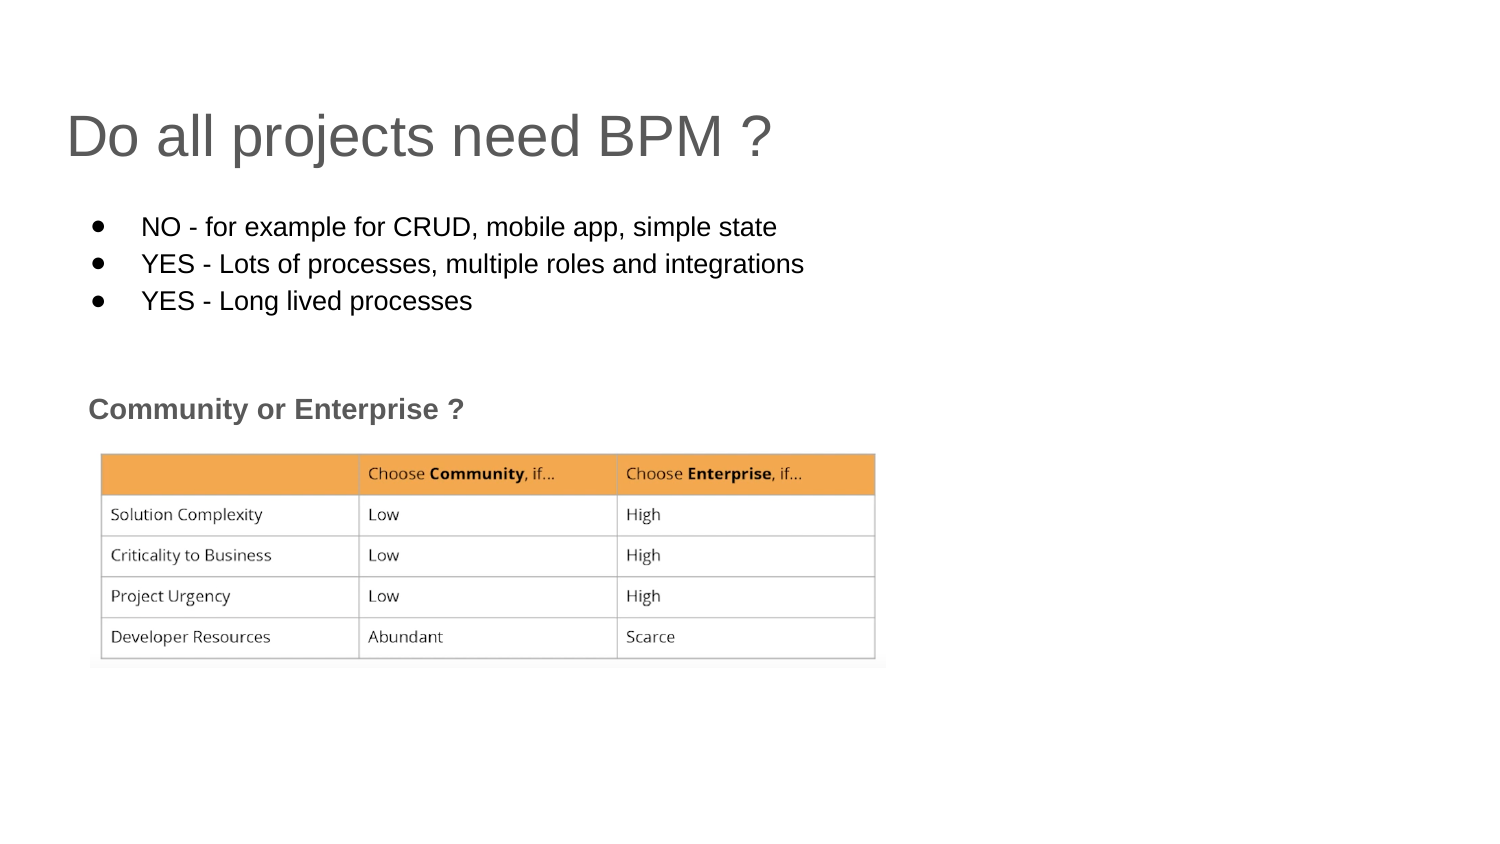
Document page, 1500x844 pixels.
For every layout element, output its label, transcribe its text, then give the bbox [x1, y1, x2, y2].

title Do all projects need BPM ? [51, 72, 1449, 167]
picture [89, 445, 886, 669]
list NO - for example for CRUD, mobile app, simple state YES - Lots of processes, multiple roles and integrations YES - Long lived processes Community or Enterprise ? [51, 189, 1449, 750]
